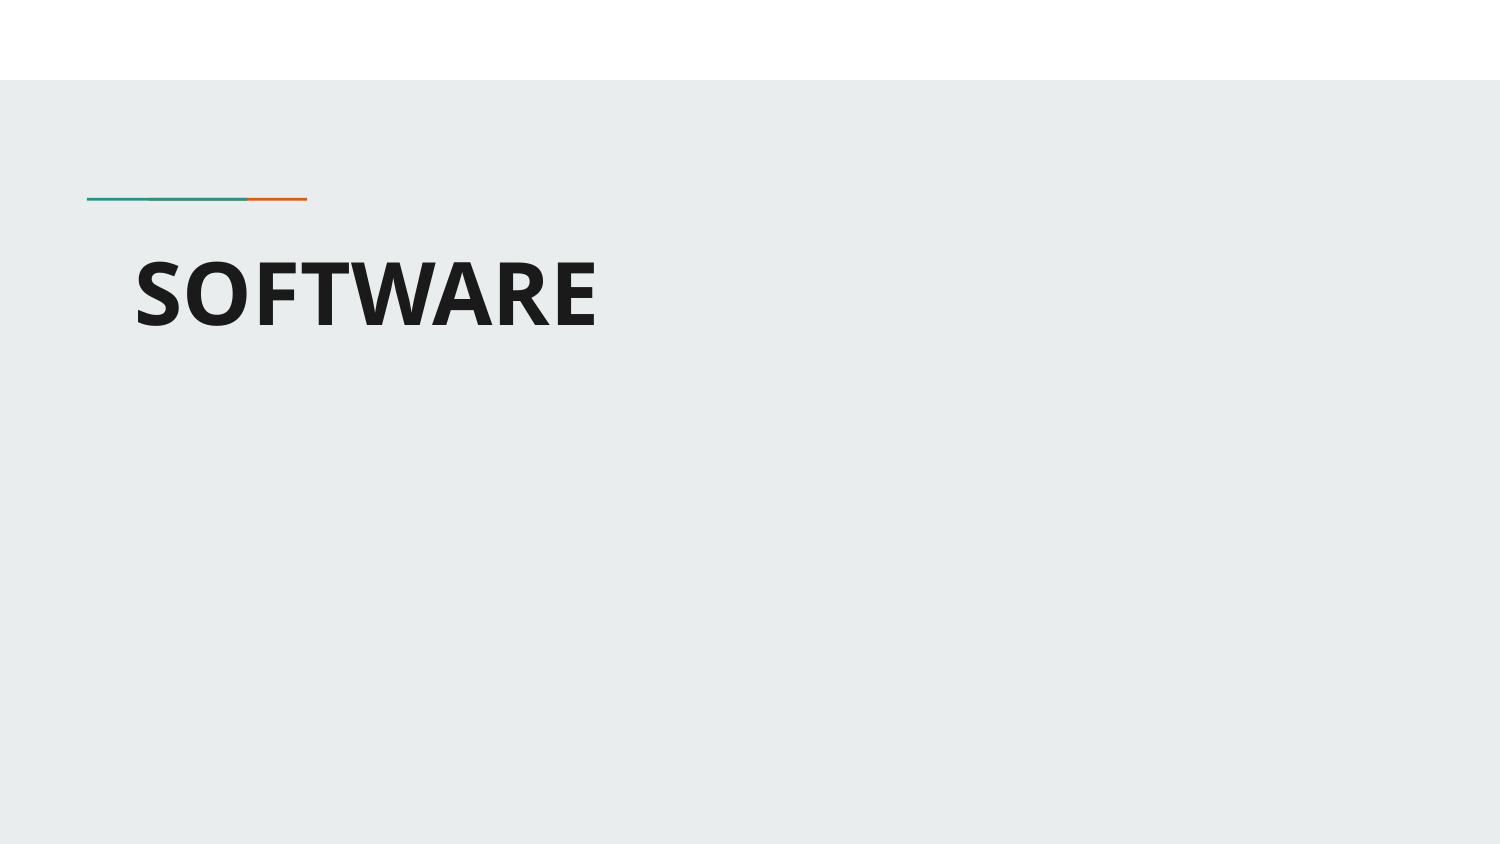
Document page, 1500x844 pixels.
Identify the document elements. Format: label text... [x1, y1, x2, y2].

title SOFTWARE [119, 216, 1381, 490]
